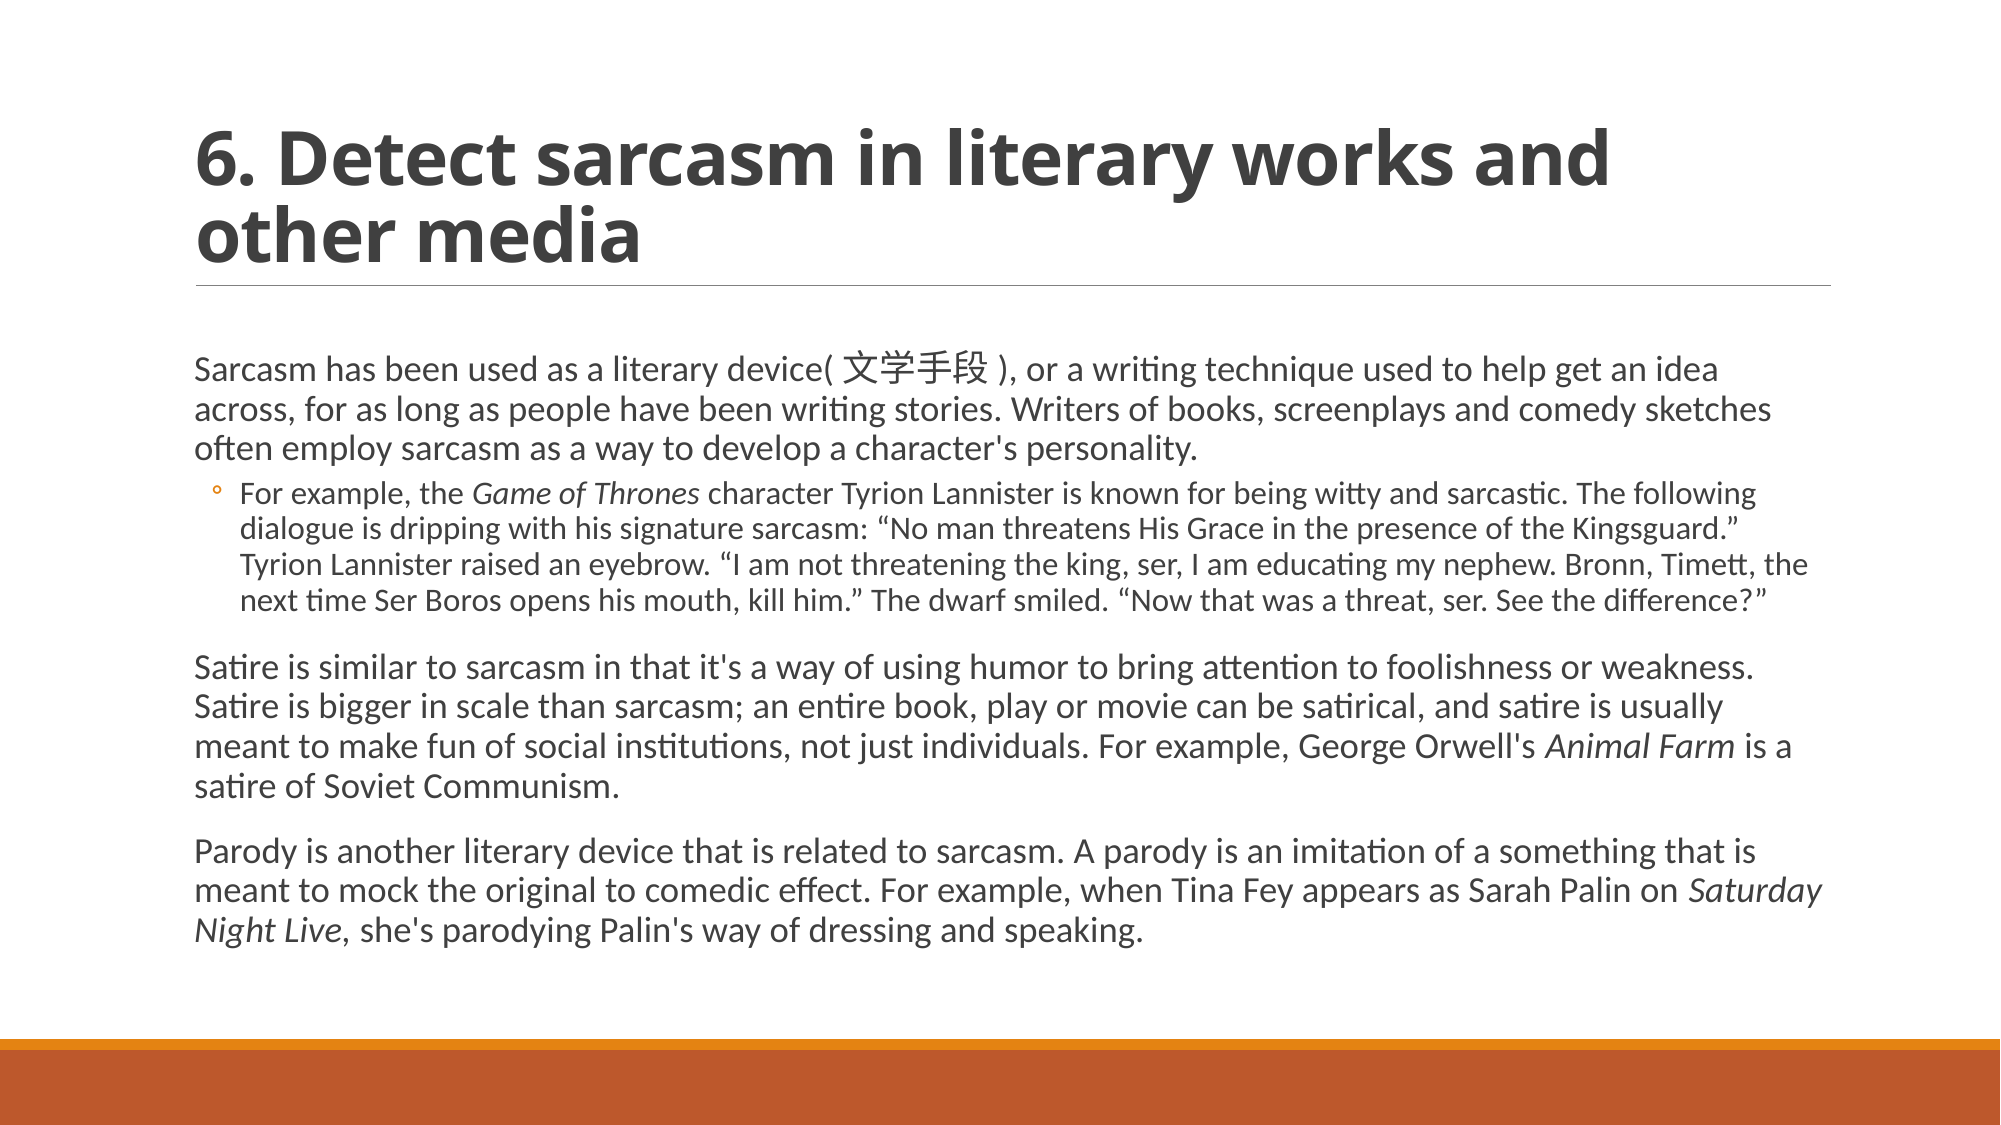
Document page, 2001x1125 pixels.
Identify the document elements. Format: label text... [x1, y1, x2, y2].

title 6. Detect sarcasm in literary works and other media [180, 47, 1830, 285]
list Sarcasm has been used as a literary device(文学手段), or a writing technique used to help get an idea across, for as long as people have been writing stories. Writers of books, screenplays and comedy sketches often employ sarcasm as a way to develop a character's personality. For example, the Game of Thrones character Tyrion Lannister is known for being witty and sarcastic. The following dialogue is dripping with his signature sarcasm: “No man threatens His Grace in the presence of the Kingsguard.” Tyrion Lannister raised an eyebrow. “I am not threatening the king, ser, I am educating my nephew. Bronn, Timett, the next time Ser Boros opens his mouth, kill him.” The dwarf smiled. “Now that was a threat, ser. See the difference?” Satire is similar to sarcasm in that it's a way of using humor to bring attention to foolishness or weakness. Satire is bigger in scale than sarcasm; an entire book, play or movie can be satirical, and satire is usually meant to make fun of social institutions, not just individuals. For example, George Orwell's Animal Farm is a satire of Soviet Communism. Parody is another literary device that is related to sarcasm. A parody is an imitation of a something that is meant to mock the original to comedic effect. For example, when Tina Fey appears as Sarah Palin on Saturday Night Live, she's parodying Palin's way of dressing and speaking. [180, 302, 1830, 963]
